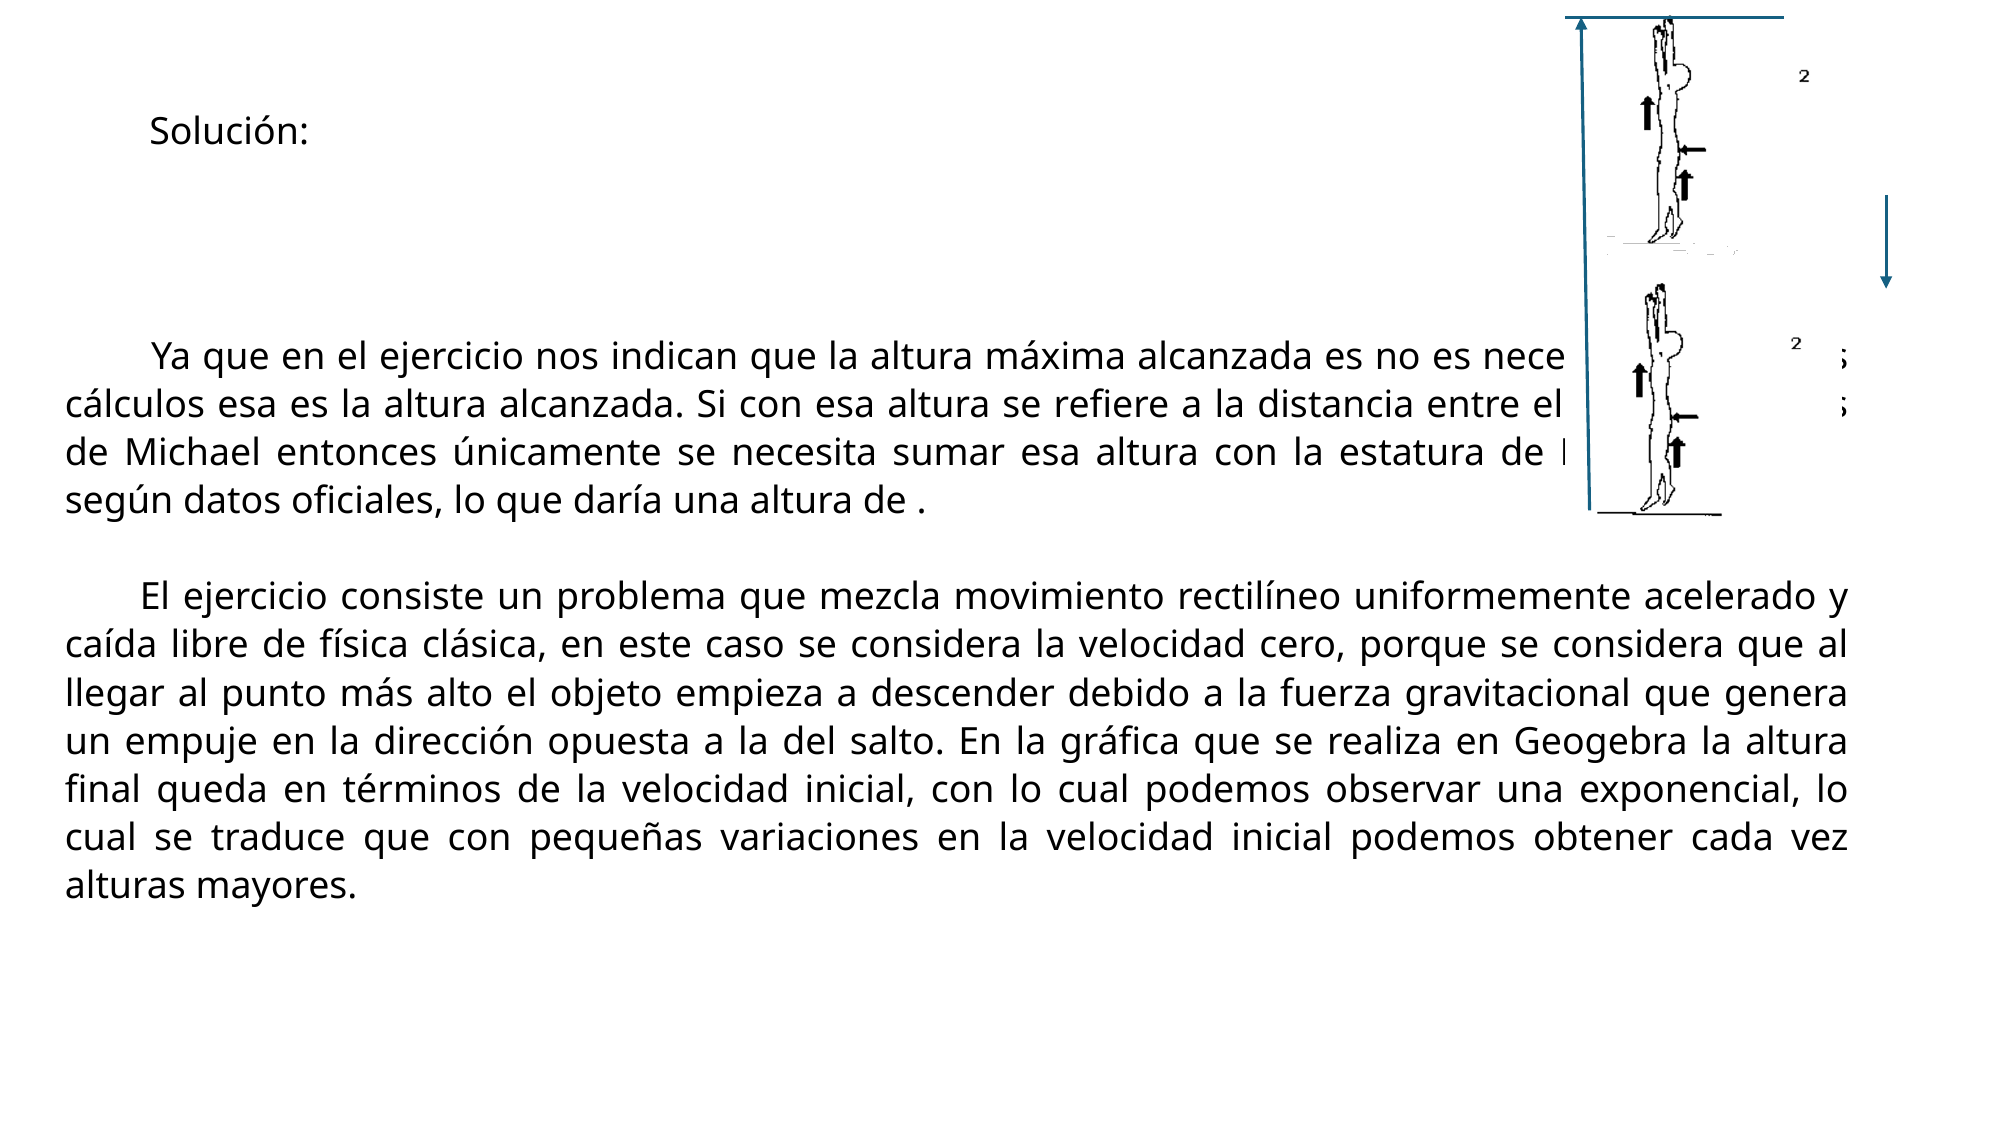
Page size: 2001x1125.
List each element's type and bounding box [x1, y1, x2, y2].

text_box [1580, 16, 1591, 511]
picture [1564, 0, 1843, 544]
